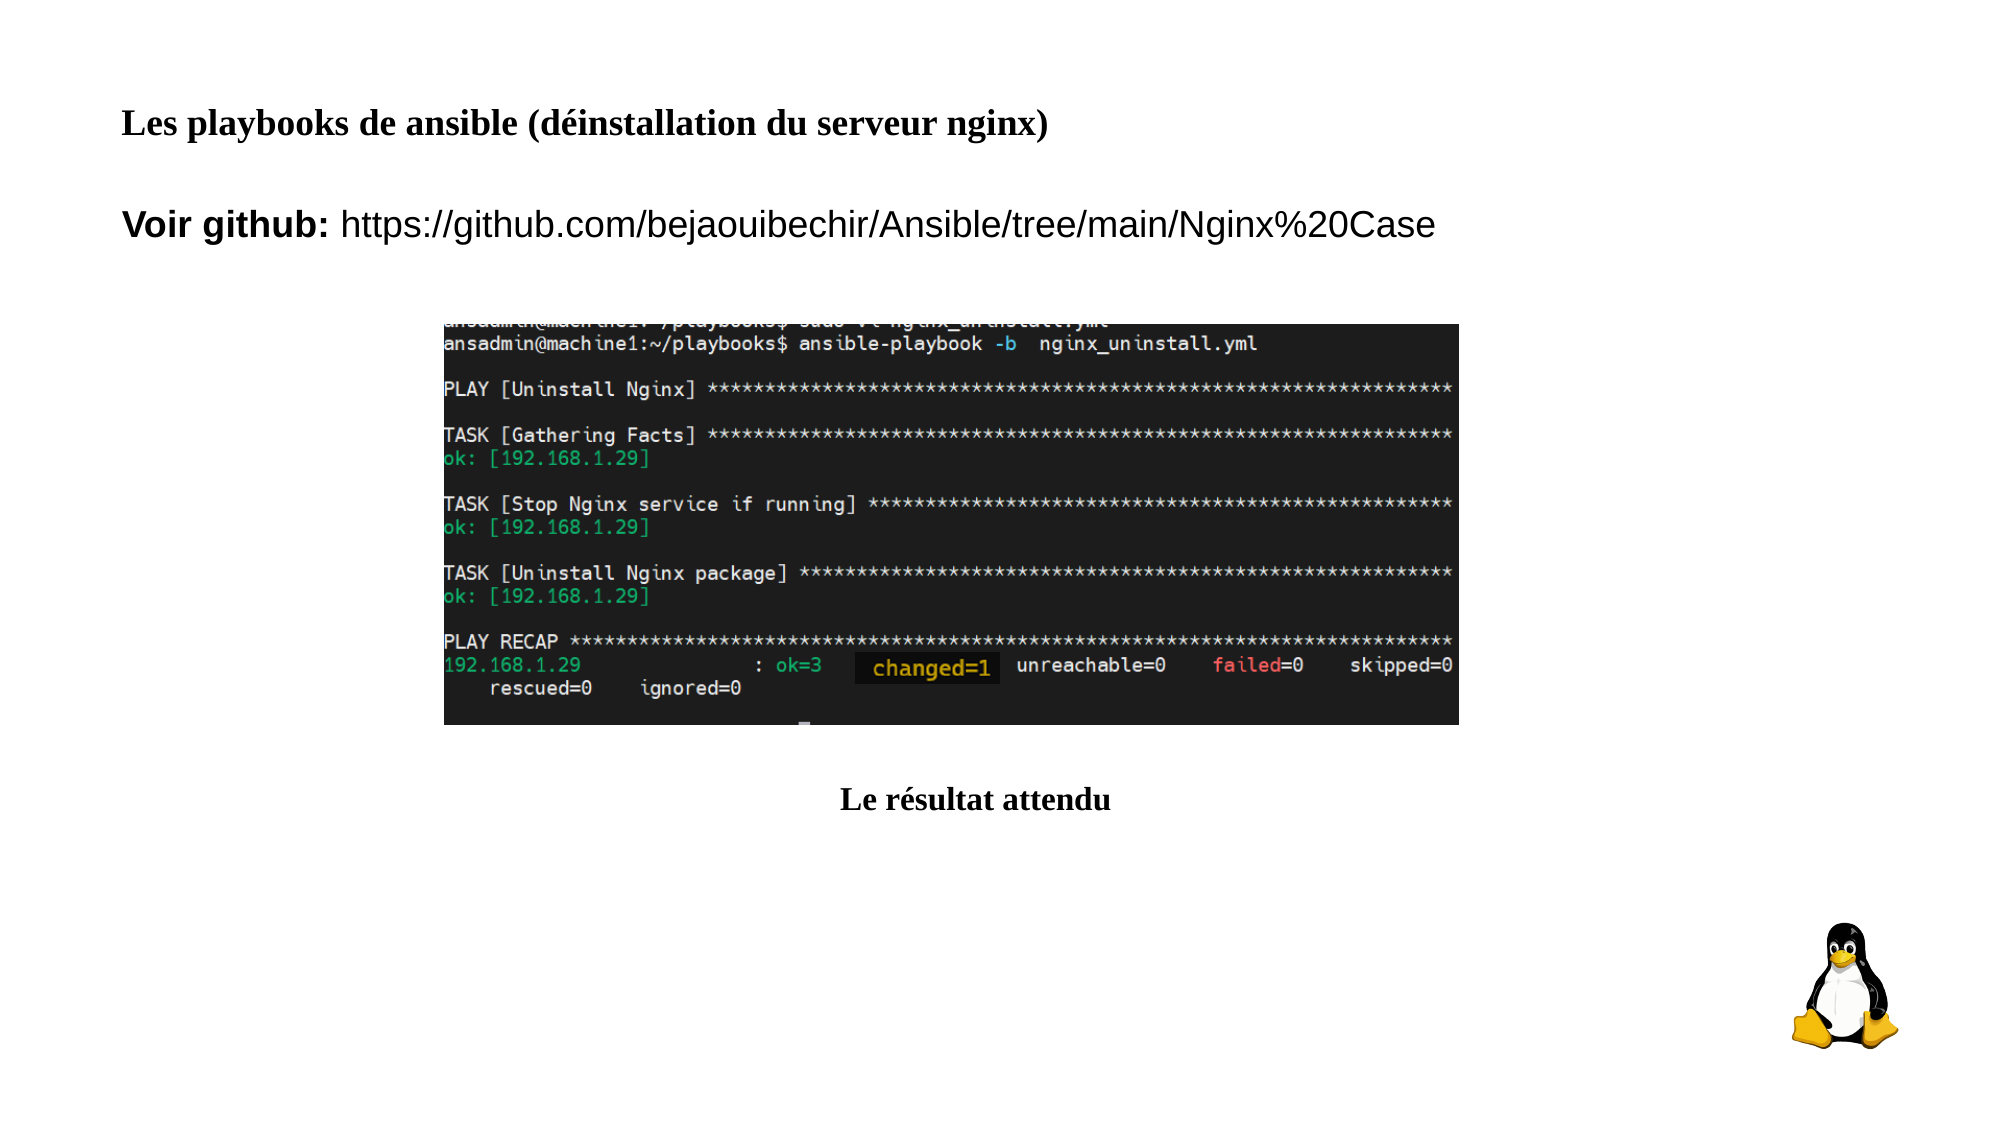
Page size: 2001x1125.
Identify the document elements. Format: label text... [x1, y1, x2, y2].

text_box Voir github: https://github.com/bejaouibechir/Ansible/tree/main/Nginx%20Case [106, 192, 1563, 252]
text_box Le résultat attendu [825, 769, 1127, 824]
picture [444, 324, 1459, 725]
text_box Les playbooks de ansible (déinstallation du serveur nginx) [106, 90, 1665, 151]
picture [1787, 912, 1903, 1055]
